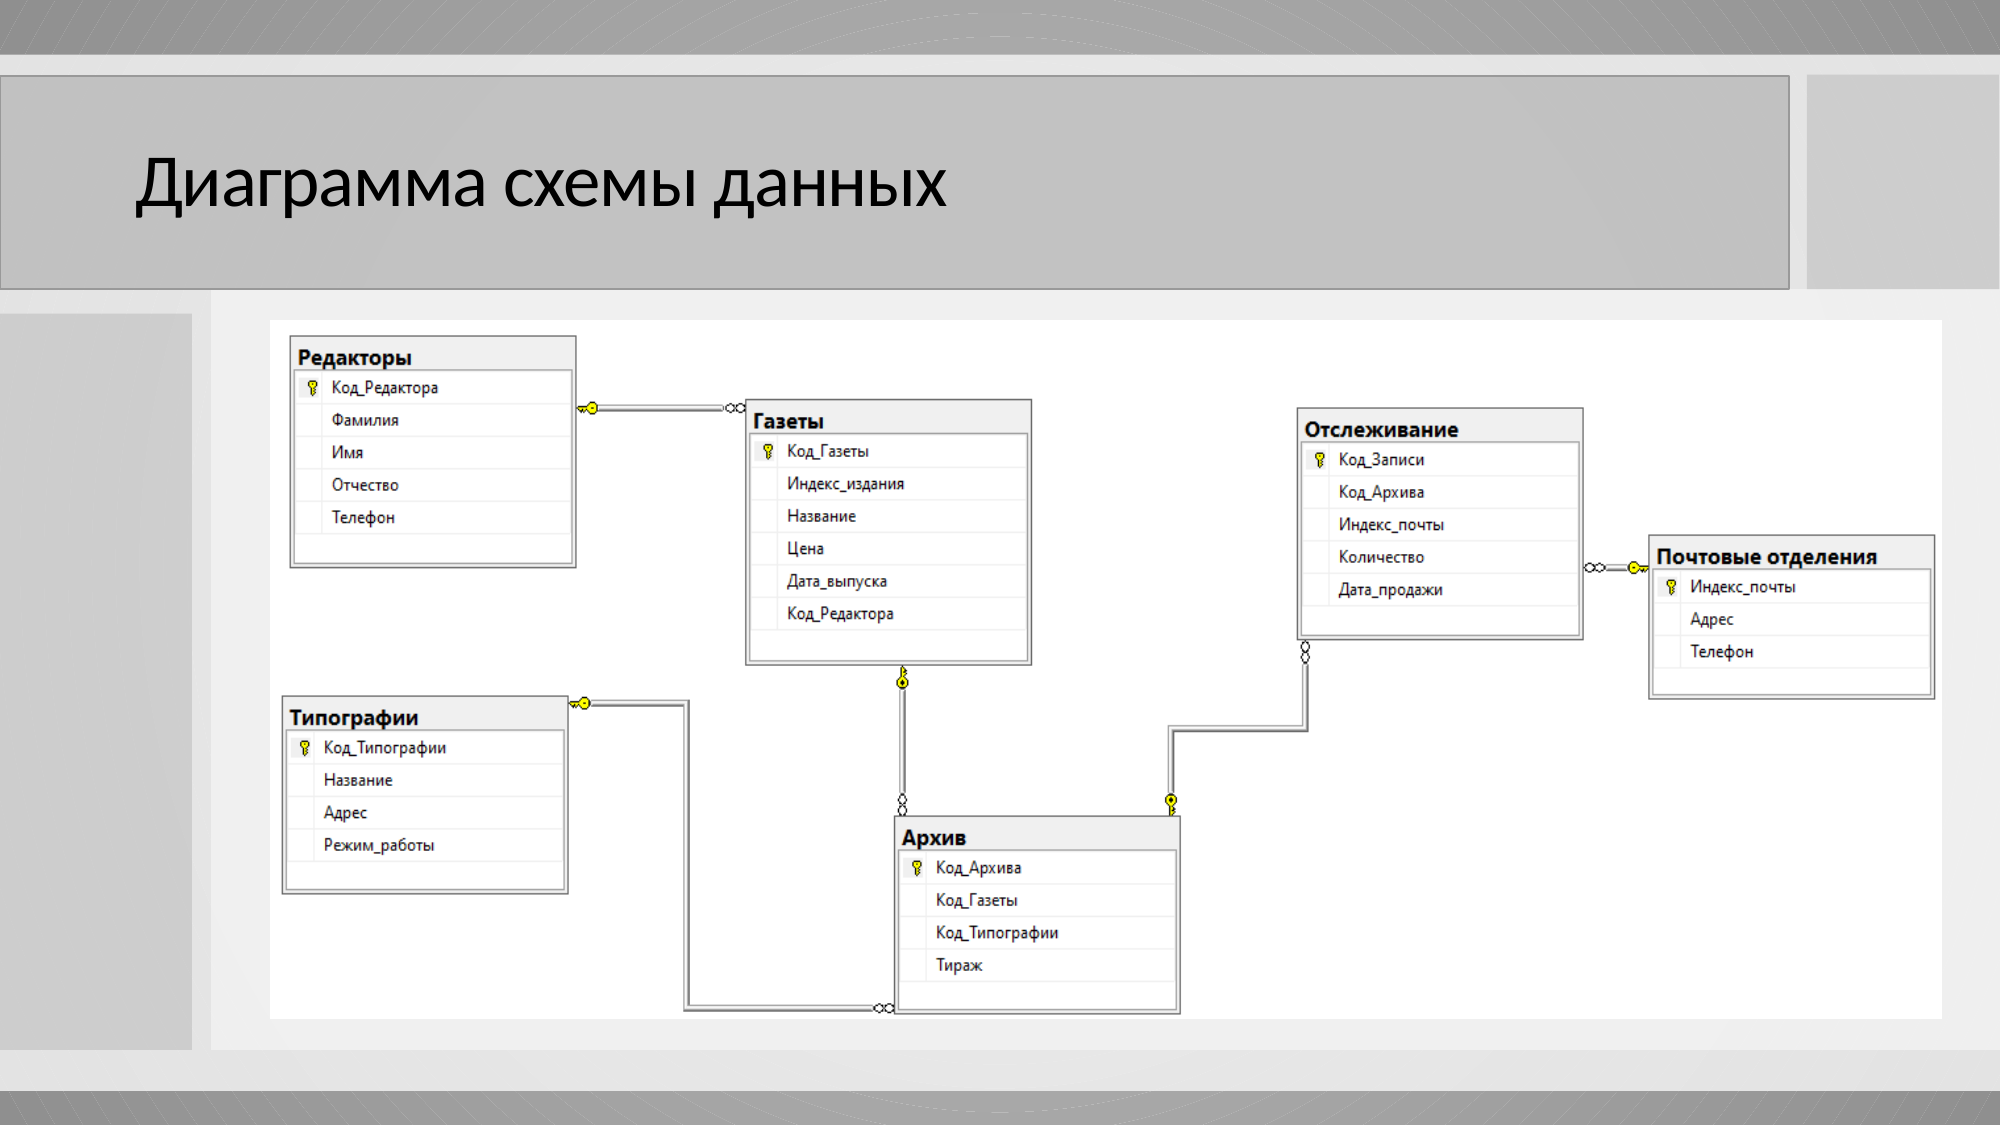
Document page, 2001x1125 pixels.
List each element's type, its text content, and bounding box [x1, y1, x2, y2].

title Диаграмма схемы данных [120, 76, 1702, 290]
text_box [0, 313, 193, 1051]
text_box [0, 290, 2000, 1092]
text_box [1806, 74, 2000, 290]
text_box [0, 54, 2000, 288]
text_box [0, 75, 1790, 290]
picture [269, 320, 1942, 1019]
text_box [210, 288, 2000, 1051]
text_box [250, 313, 1964, 1026]
